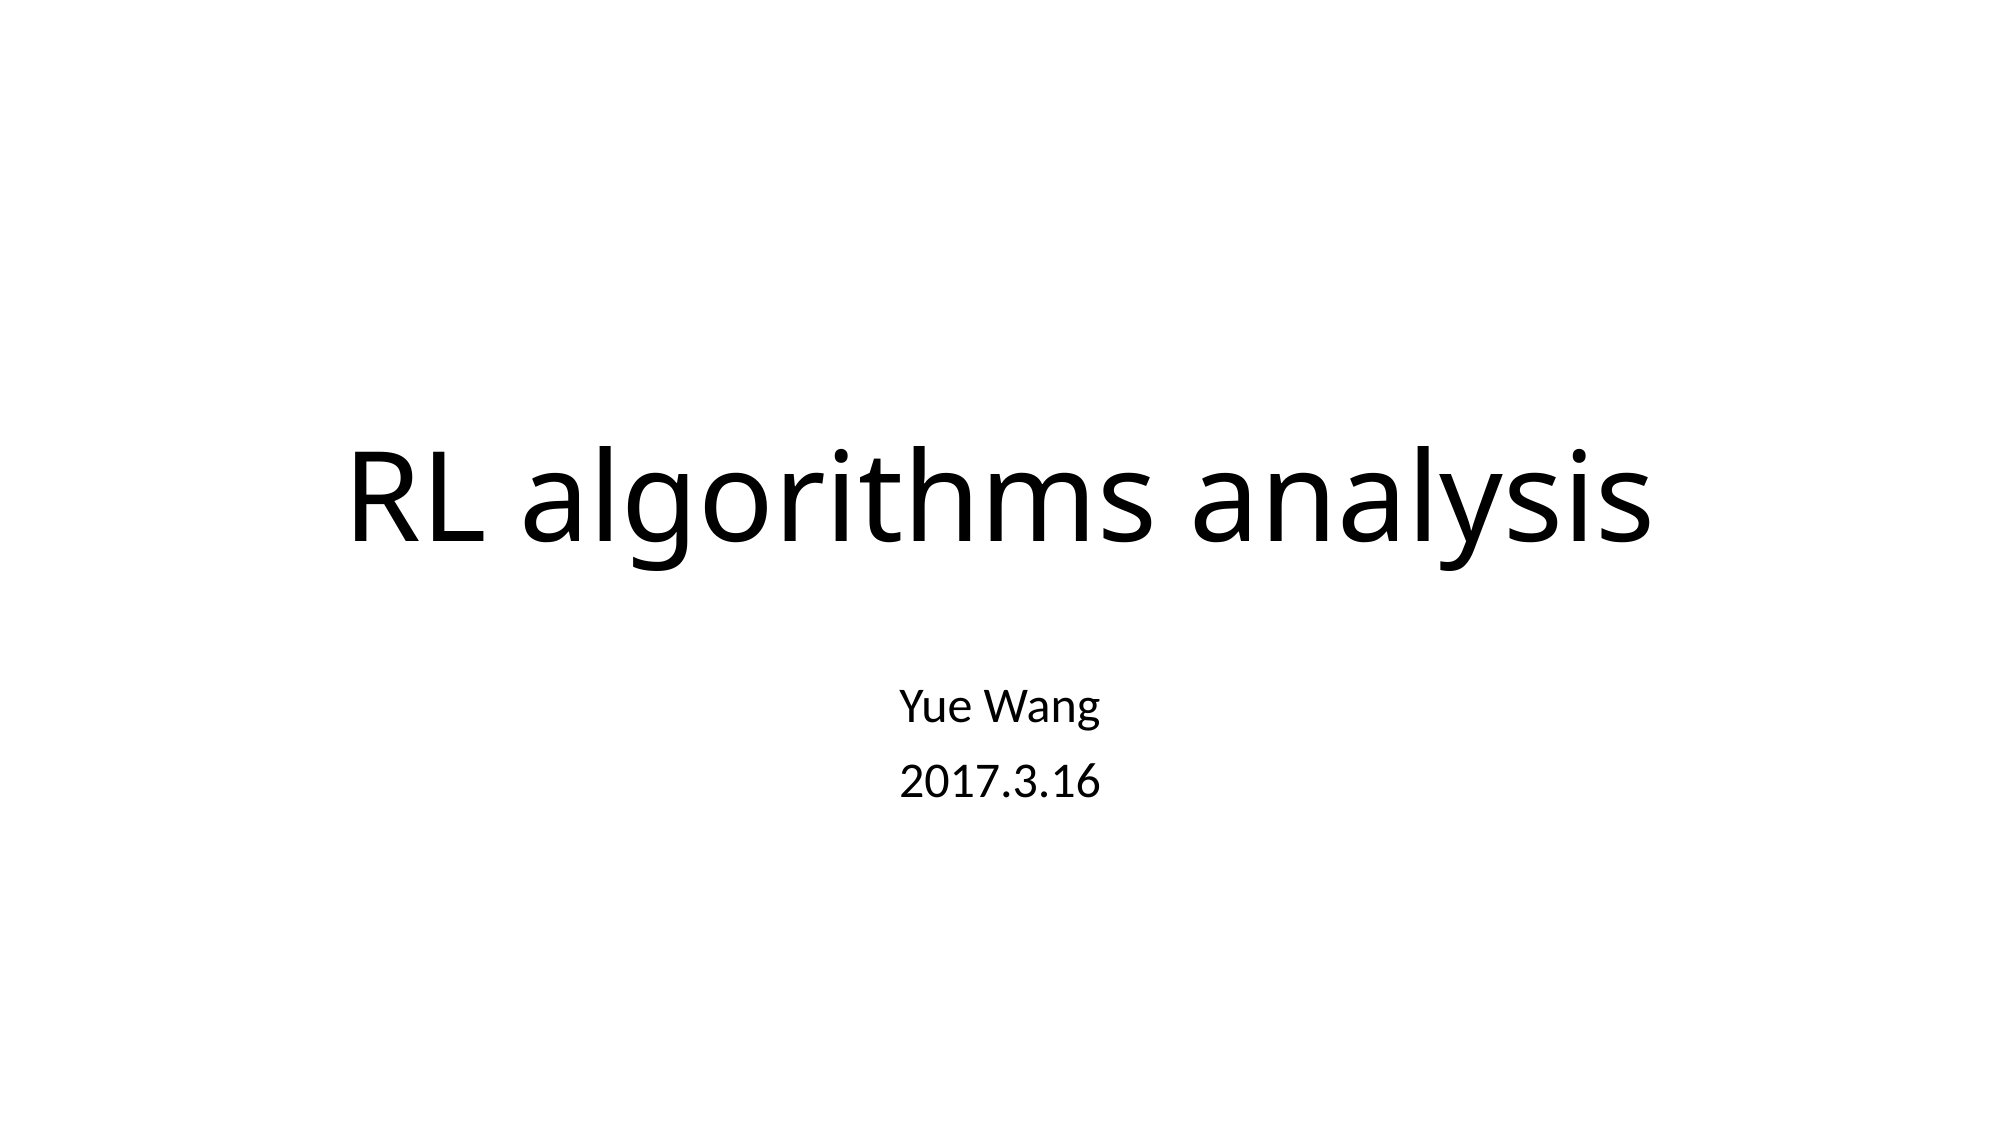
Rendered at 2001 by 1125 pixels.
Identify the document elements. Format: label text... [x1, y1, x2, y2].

title RL algorithms analysis [249, 184, 1750, 576]
subtitle Yue Wang 2017.3.16 [249, 590, 1750, 863]
